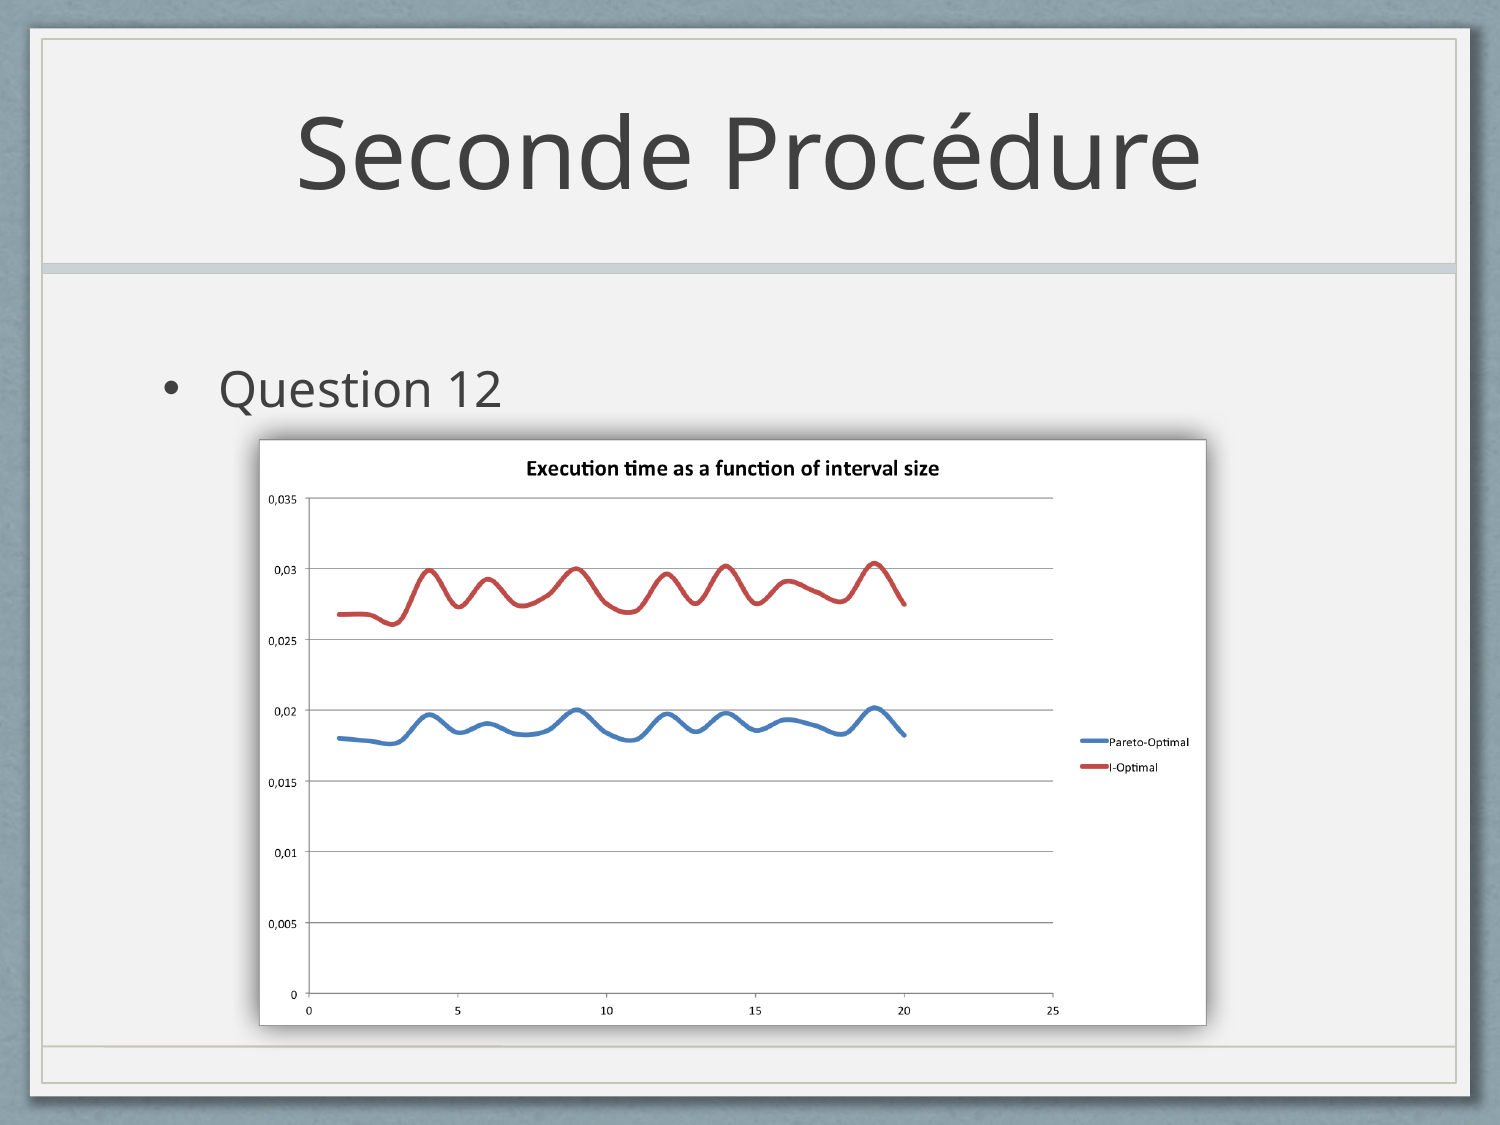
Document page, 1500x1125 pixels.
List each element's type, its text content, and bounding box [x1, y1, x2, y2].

picture [258, 439, 1207, 1027]
title Seconde Procédure [147, 40, 1353, 260]
list Question 12 [147, 350, 1353, 995]
